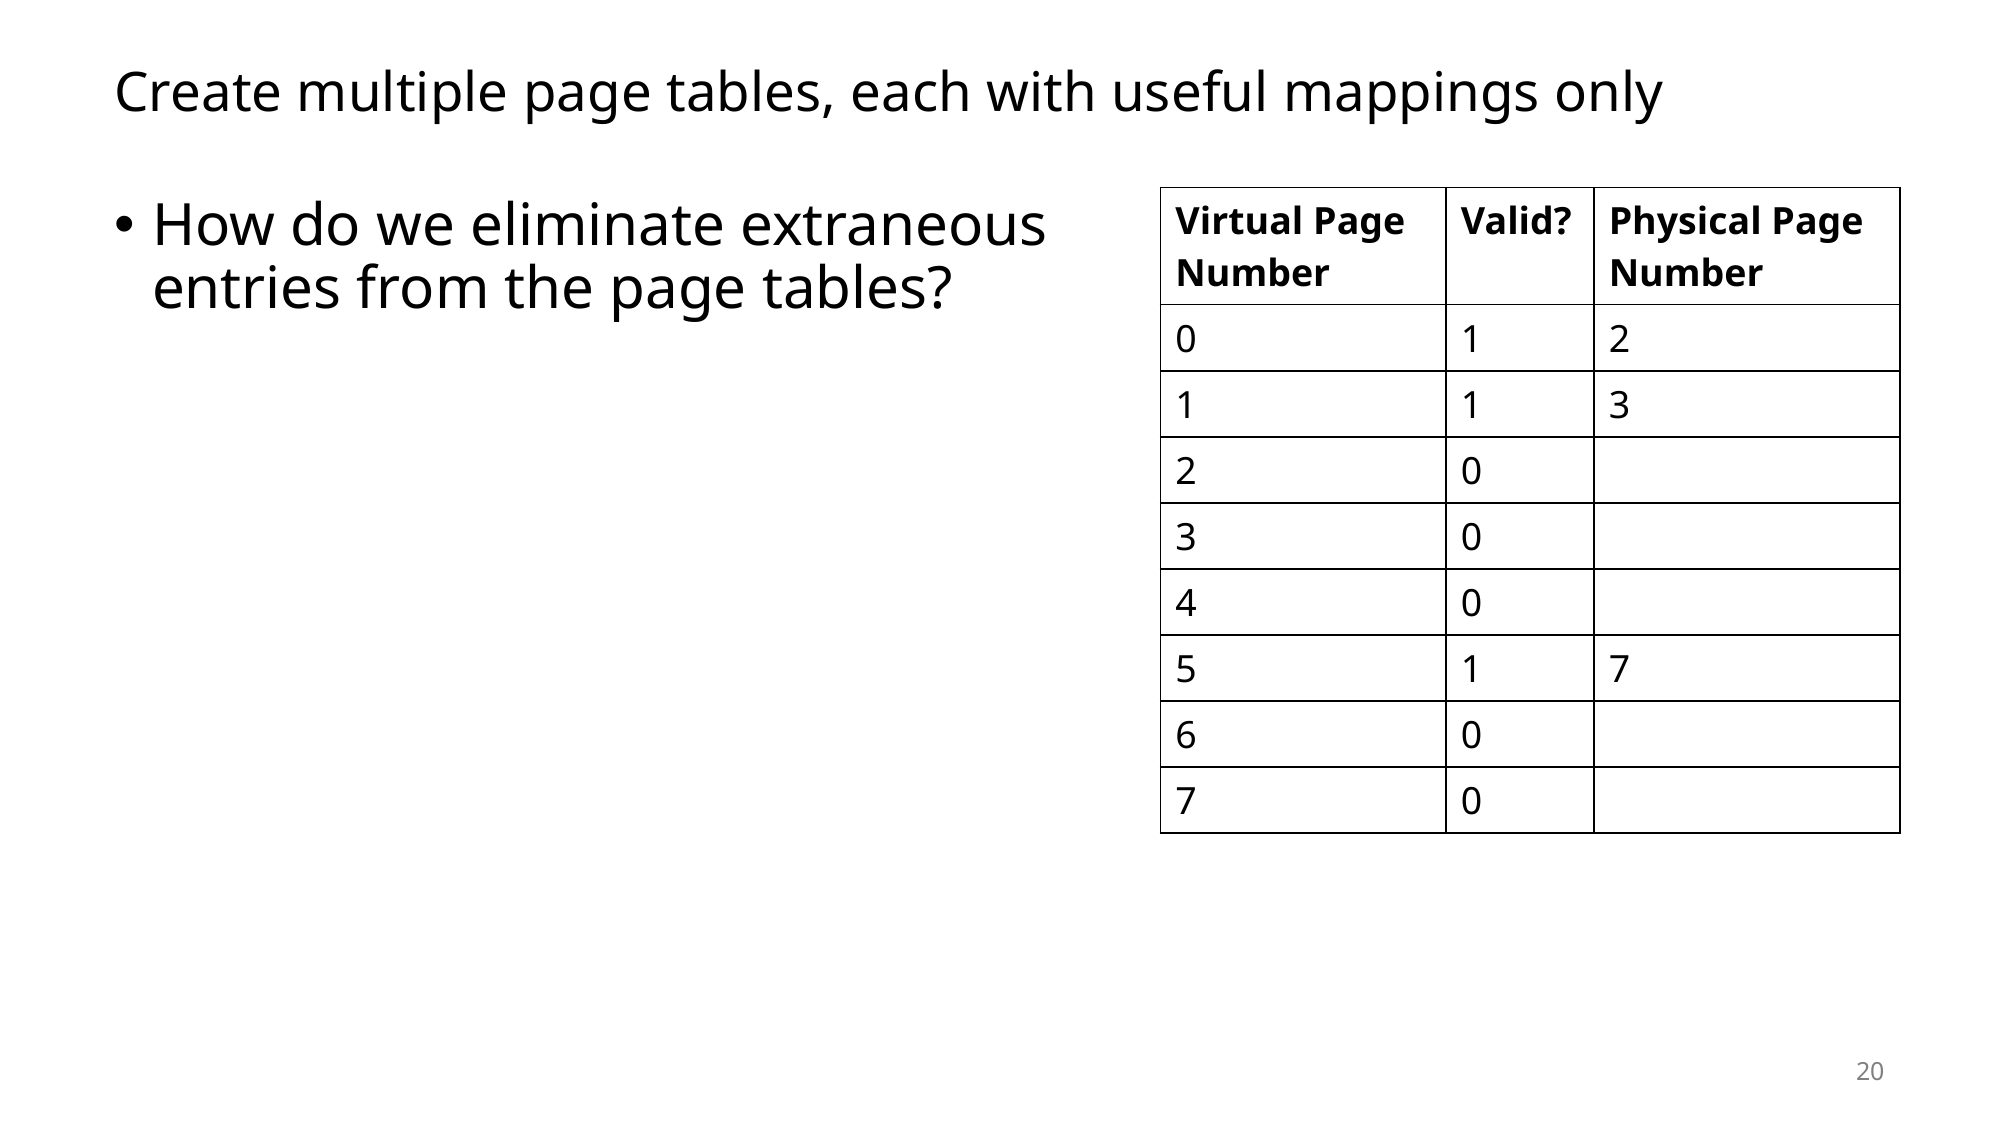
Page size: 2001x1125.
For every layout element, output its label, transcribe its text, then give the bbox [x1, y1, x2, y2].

table_header Valid? [1447, 188, 1593, 304]
table_cell 6 [1161, 702, 1445, 766]
table_cell 3 [1595, 372, 1899, 436]
table_cell 4 [1161, 570, 1445, 634]
table_cell 0 [1447, 570, 1593, 634]
table_cell 1 [1447, 636, 1593, 700]
table_cell 5 [1161, 636, 1445, 700]
table_cell 0 [1447, 702, 1593, 766]
slide_number 20 [1749, 1042, 1900, 1103]
table_cell 7 [1161, 768, 1445, 832]
table_cell 3 [1161, 504, 1445, 568]
table_cell 0 [1161, 305, 1445, 370]
table_cell [1595, 702, 1899, 766]
table_cell 0 [1447, 438, 1593, 502]
list How do we eliminate extraneous entries from the page tables? [99, 187, 1070, 1013]
title Create multiple page tables, each with useful mappings only [99, 37, 1900, 150]
table_header Physical Page Number [1595, 188, 1899, 304]
table_header Virtual Page Number [1161, 188, 1445, 304]
table_cell [1595, 570, 1899, 634]
table_cell 2 [1595, 305, 1899, 370]
table_cell [1595, 768, 1899, 832]
table_cell 7 [1595, 636, 1899, 700]
table_cell 0 [1447, 768, 1593, 832]
table_cell [1595, 504, 1899, 568]
table_cell 0 [1447, 504, 1593, 568]
table_cell 1 [1447, 305, 1593, 370]
table_cell [1595, 438, 1899, 502]
table_cell 2 [1161, 438, 1445, 502]
table_cell 1 [1161, 372, 1445, 436]
table_cell 1 [1447, 372, 1593, 436]
